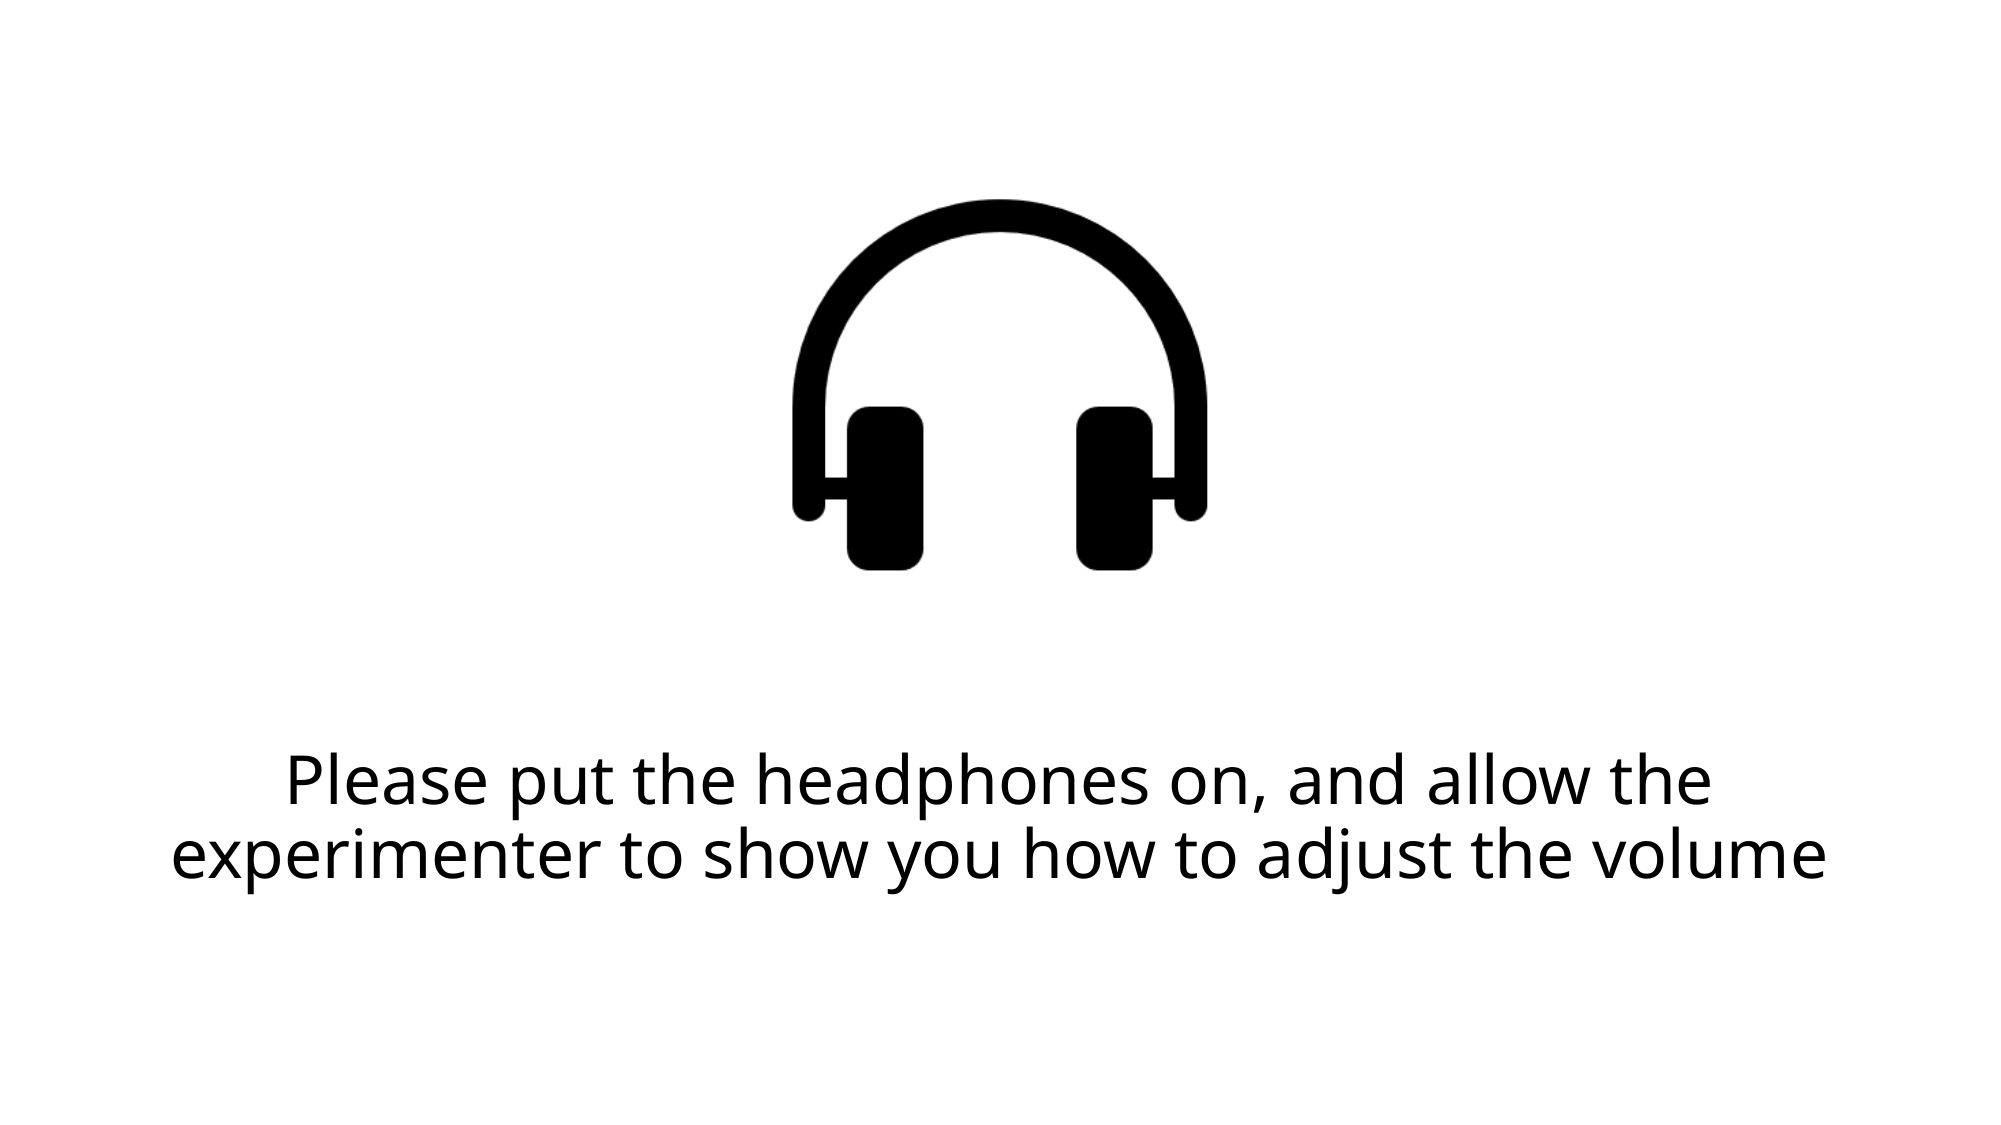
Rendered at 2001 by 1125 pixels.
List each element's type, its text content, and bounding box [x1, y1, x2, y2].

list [738, 123, 1262, 647]
title Please put the headphones on, and allow the experimenter to show you how to adjust the volume [137, 710, 1863, 929]
